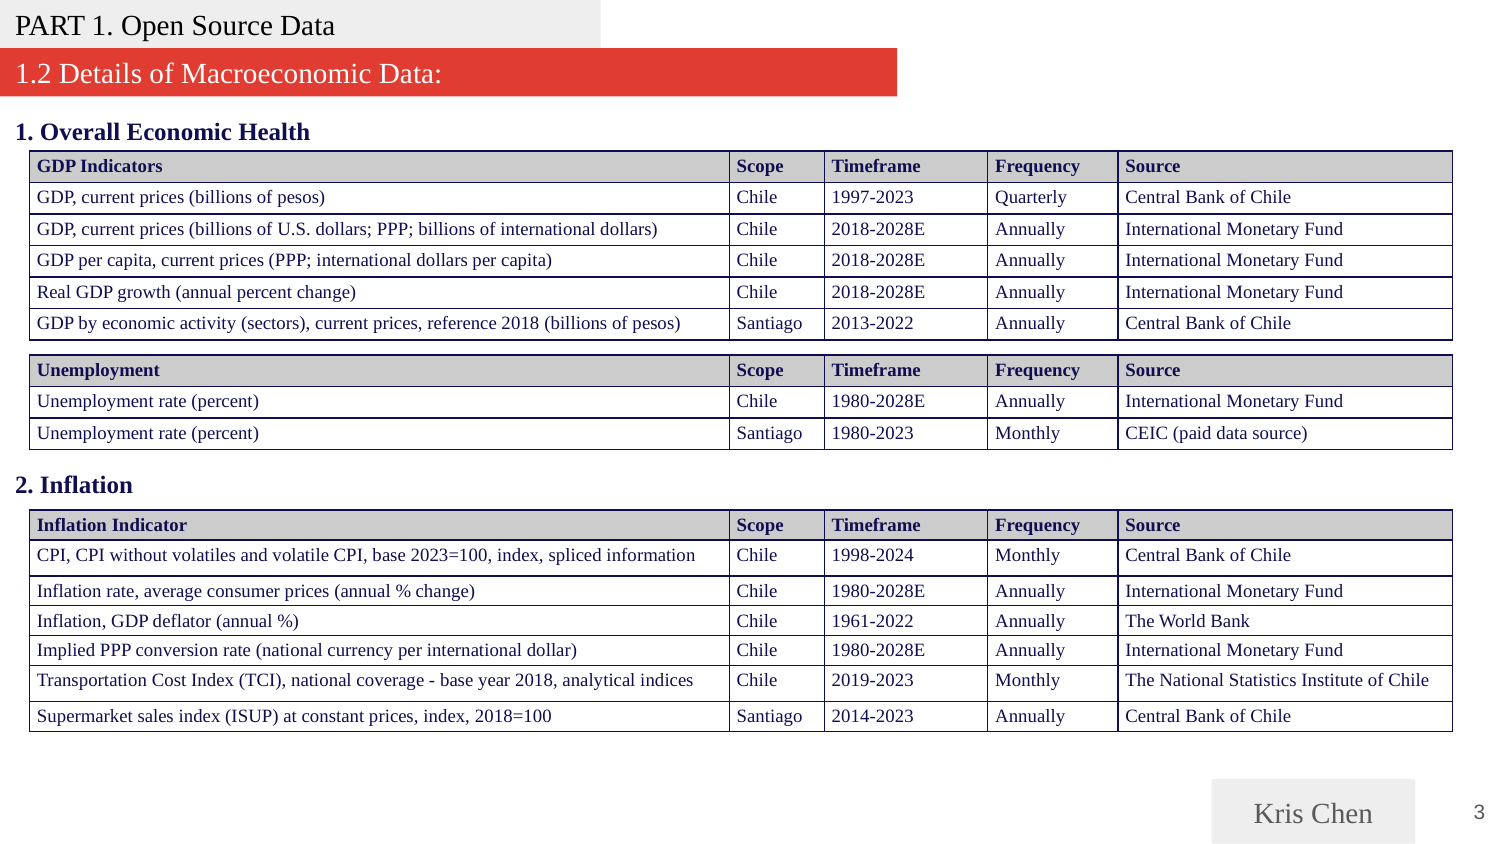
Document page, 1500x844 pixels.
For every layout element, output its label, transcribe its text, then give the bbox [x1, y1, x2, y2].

table_cell Chile [730, 387, 824, 417]
table_cell Real GDP growth (annual percent change) [30, 278, 729, 308]
table_cell Quarterly [988, 183, 1117, 213]
table_cell Annually [988, 246, 1117, 276]
table_cell Monthly [988, 419, 1117, 449]
table_cell Annually [988, 606, 1117, 635]
table_header Scope [730, 511, 824, 539]
table_cell 1980-2028E [825, 387, 987, 417]
table_header Timeframe [825, 152, 987, 182]
table_cell Central Bank of Chile [1119, 541, 1452, 575]
table_cell Annually [988, 387, 1117, 417]
table_cell GDP per capita, current prices (PPP; international dollars per capita) [30, 246, 729, 276]
table_cell 2019-2023 [825, 666, 987, 701]
table_cell 2018-2028E [825, 278, 987, 308]
table_cell Chile [730, 278, 824, 308]
table_cell 2018-2028E [825, 246, 987, 276]
table_cell CPI, CPI without volatiles and volatile CPI, base 2023=100, index, spliced ​​information [30, 541, 729, 575]
slide_number ‹#› [1410, 779, 1500, 844]
table_cell Annually [988, 577, 1117, 605]
table_cell 1980-2028E [825, 577, 987, 605]
table_cell International Monetary Fund [1119, 636, 1452, 665]
list 1. Overall Economic Health [0, 96, 707, 152]
table_cell Santiago [730, 419, 824, 449]
table_cell CEIC (paid data source) [1119, 419, 1452, 449]
table_cell Inflation rate, average consumer prices (annual % change) [30, 577, 729, 605]
table_cell 2018-2028E [825, 215, 987, 245]
table_cell International Monetary Fund [1119, 577, 1452, 605]
table_cell The World Bank [1119, 606, 1452, 635]
table_cell Santiago [730, 702, 824, 731]
table_cell 1961-2022 [825, 606, 987, 635]
table_cell Chile [730, 246, 824, 276]
table_header Scope [730, 356, 824, 386]
table_cell GDP by economic activity (sectors), current prices, reference 2018 (billions of pesos) [30, 309, 729, 339]
table_cell The National Statistics Institute of Chile [1119, 666, 1452, 701]
table_header Frequency [988, 152, 1117, 182]
table_cell Chile [730, 666, 824, 701]
table_cell Annually [988, 278, 1117, 308]
table_cell Inflation, GDP deflator (annual %) [30, 606, 729, 635]
table_cell Monthly [988, 541, 1117, 575]
table_cell 1997-2023 [825, 183, 987, 213]
table_cell 1980-2028E [825, 636, 987, 665]
table_cell International Monetary Fund [1119, 387, 1452, 417]
table_header Frequency [988, 356, 1117, 386]
table_cell Annually [988, 636, 1117, 665]
table_cell Chile [730, 606, 824, 635]
table_cell 1998-2024 [825, 541, 987, 575]
text_box 1.2 Details of Macroeconomic Data: [0, 48, 898, 97]
table_cell Central Bank of Chile [1119, 183, 1452, 213]
table_cell Annually [988, 309, 1117, 339]
text_box PART 1. Open Source Data [0, 0, 601, 48]
table_cell Chile [730, 183, 824, 213]
table_cell International Monetary Fund [1119, 278, 1452, 308]
table_header Unemployment [30, 356, 729, 386]
table_cell Central Bank of Chile [1119, 702, 1452, 731]
table_header Source [1119, 356, 1452, 386]
text_box Kris Chen [1211, 779, 1410, 844]
table_cell Supermarket sales index (ISUP) at constant prices, index, 2018=100 [30, 702, 729, 731]
table_cell Unemployment rate (percent) [30, 387, 729, 417]
table_header Timeframe [825, 511, 987, 539]
table_header Source [1119, 152, 1452, 182]
table_cell Monthly [988, 666, 1117, 701]
table_cell International Monetary Fund [1119, 246, 1452, 276]
table_header Inflation Indicator [30, 511, 729, 539]
table_header GDP Indicators [30, 152, 729, 182]
table_cell 2014-2023 [825, 702, 987, 731]
table_header Source [1119, 511, 1452, 539]
table_cell Chile [730, 541, 824, 575]
table_header Scope [730, 152, 824, 182]
list 2. Inflation [0, 449, 707, 505]
table_cell Santiago [730, 309, 824, 339]
table_cell Transportation Cost Index (TCI), national coverage - base year 2018, analytical indices [30, 666, 729, 701]
table_cell GDP, current prices (billions of pesos) [30, 183, 729, 213]
table_header Timeframe [825, 356, 987, 386]
table_cell Central Bank of Chile [1119, 309, 1452, 339]
table_cell Annually [988, 215, 1117, 245]
table_cell International Monetary Fund [1119, 215, 1452, 245]
table_cell Chile [730, 577, 824, 605]
table_header Frequency [988, 511, 1117, 539]
table_cell 2013-2022 [825, 309, 987, 339]
table_cell 1980-2023 [825, 419, 987, 449]
table_cell Implied PPP conversion rate (national currency per international dollar) [30, 636, 729, 665]
table_cell Chile [730, 215, 824, 245]
table_cell Chile [730, 636, 824, 665]
table_cell GDP, current prices (billions of U.S. dollars; PPP; billions of international dollars) [30, 215, 729, 245]
table_cell Annually [988, 702, 1117, 731]
table_cell Unemployment rate (percent) [30, 419, 729, 449]
